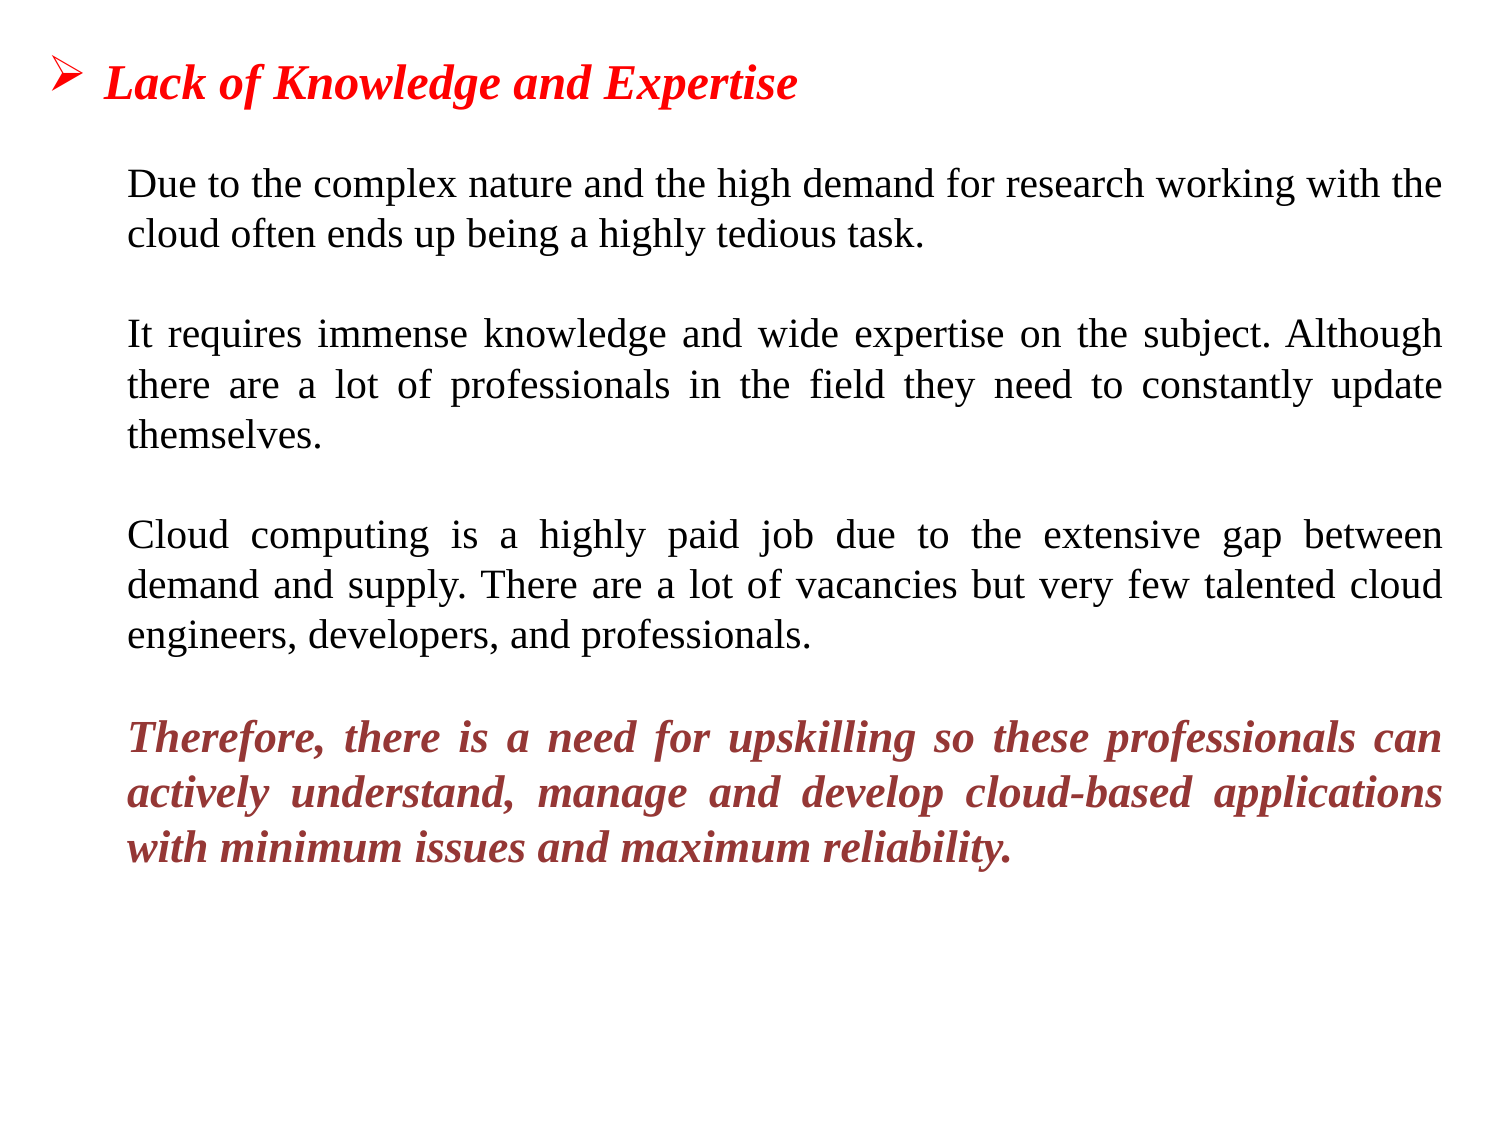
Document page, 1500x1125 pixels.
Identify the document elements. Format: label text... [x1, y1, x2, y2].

text_box Lack of Knowledge and Expertise [33, 42, 814, 118]
text_box Due to the complex nature and the high demand for research working with the cloud often ends up being a highly tedious task. It requires immense knowledge and wide expertise on the subject. Although there are a lot of professionals in the field they need to constantly update themselves. Cloud computing is a highly paid job due to the extensive gap between demand and supply. There are a lot of vacancies but very few talented cloud engineers, developers, and professionals. Therefore, there is a need for upskilling so these professionals can actively understand, manage and develop cloud-based applications with minimum issues and maximum reliability. [112, 148, 1459, 879]
